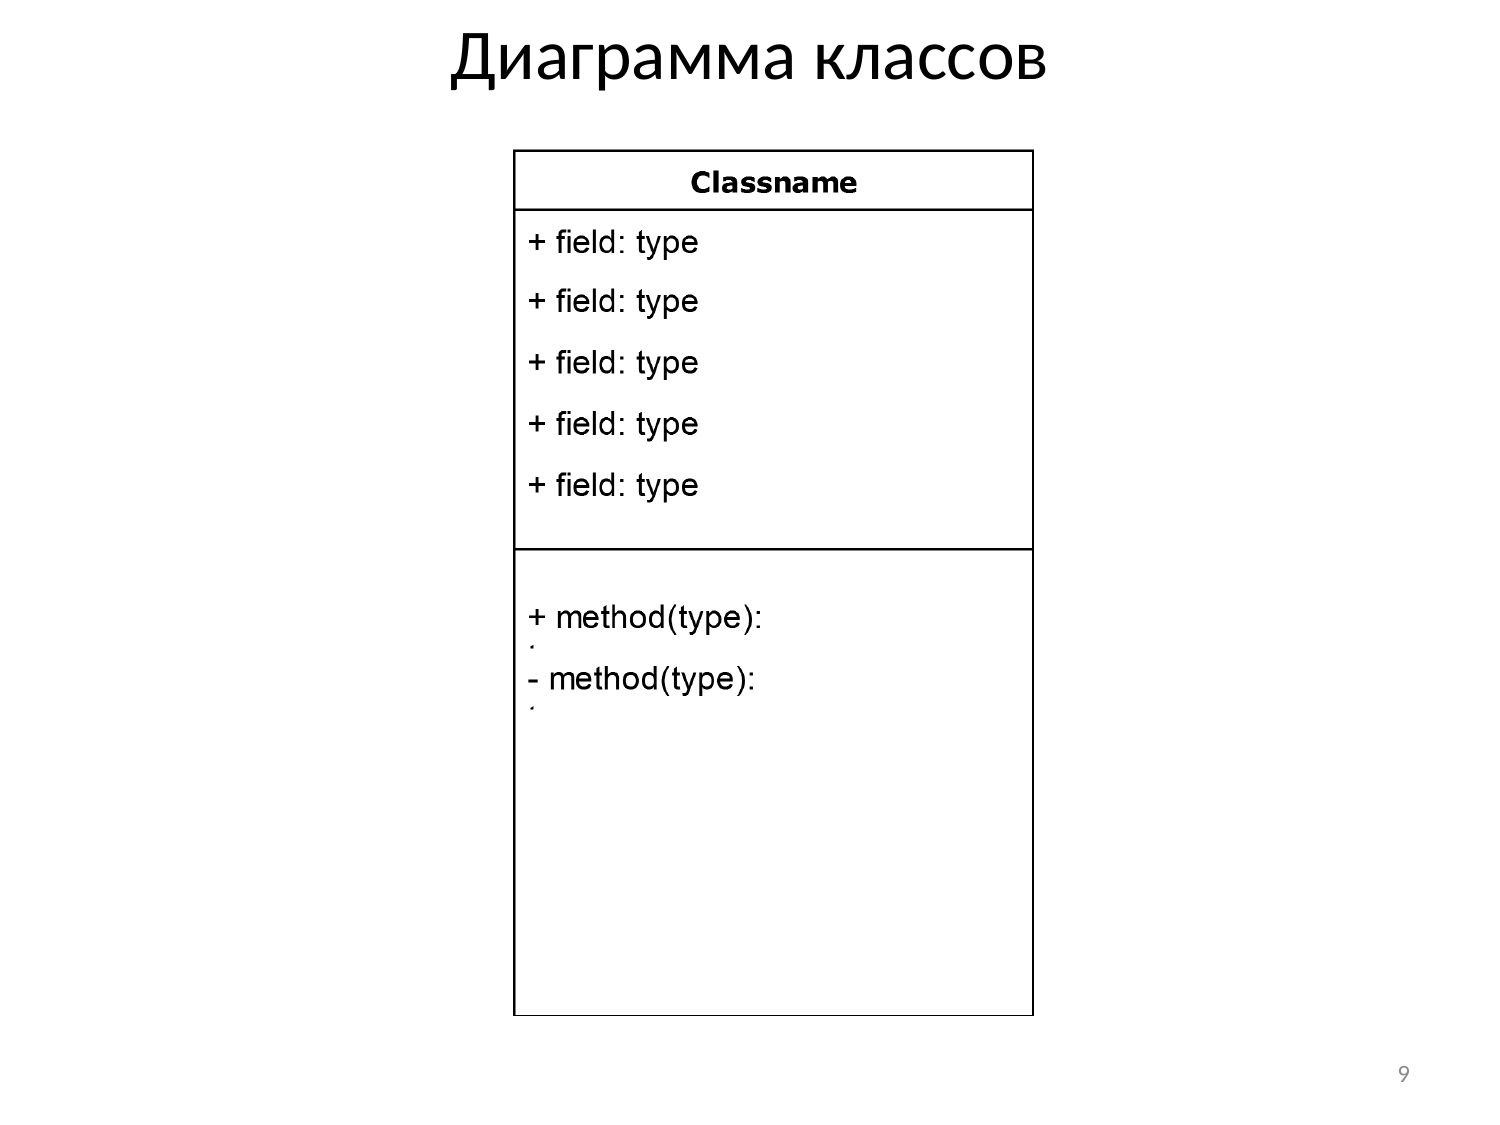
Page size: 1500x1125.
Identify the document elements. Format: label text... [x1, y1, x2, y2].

slide_number 9 [1074, 1042, 1425, 1103]
picture [513, 148, 1035, 1016]
title Диаграмма классов [0, 0, 1500, 102]
